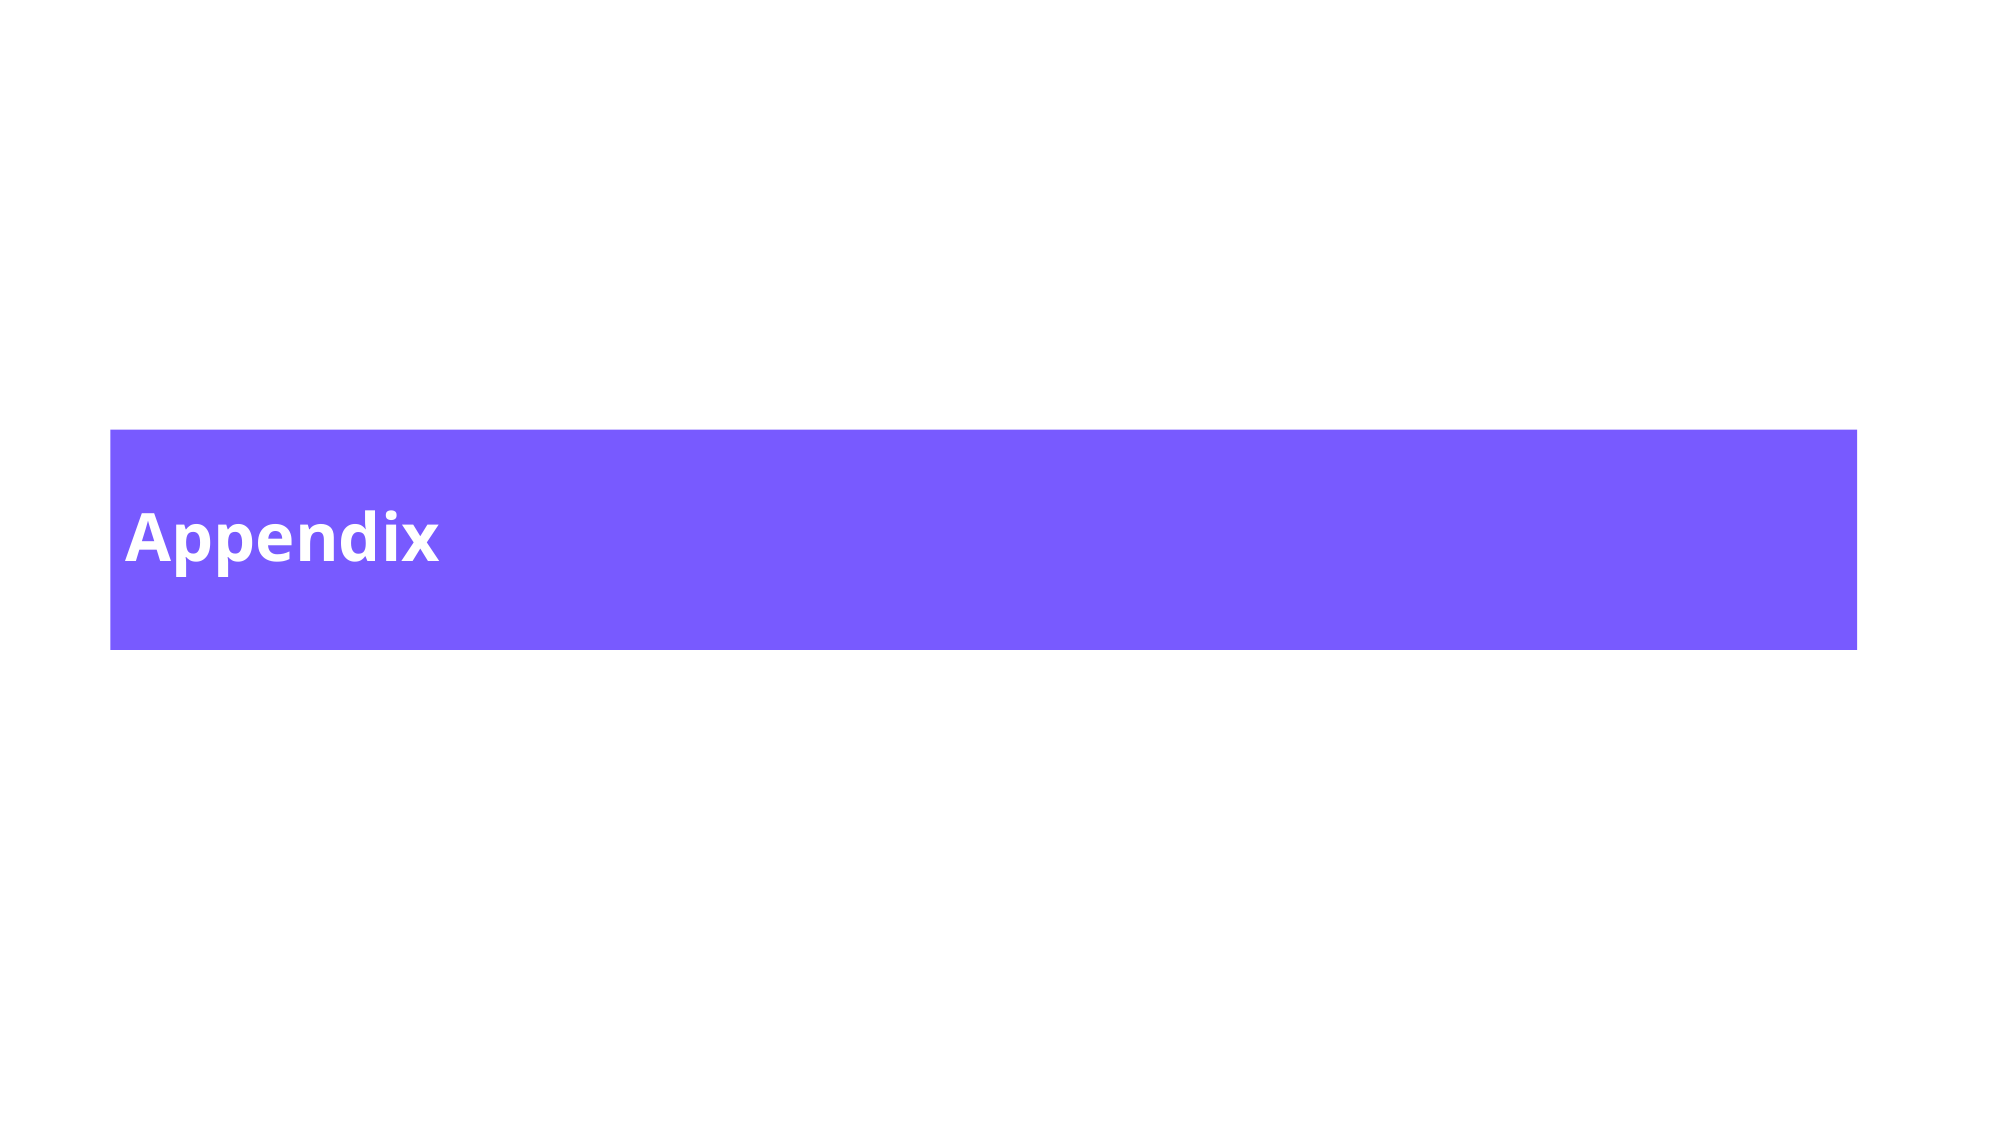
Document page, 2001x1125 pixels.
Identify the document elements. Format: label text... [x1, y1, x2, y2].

title Appendix [110, 429, 1858, 650]
